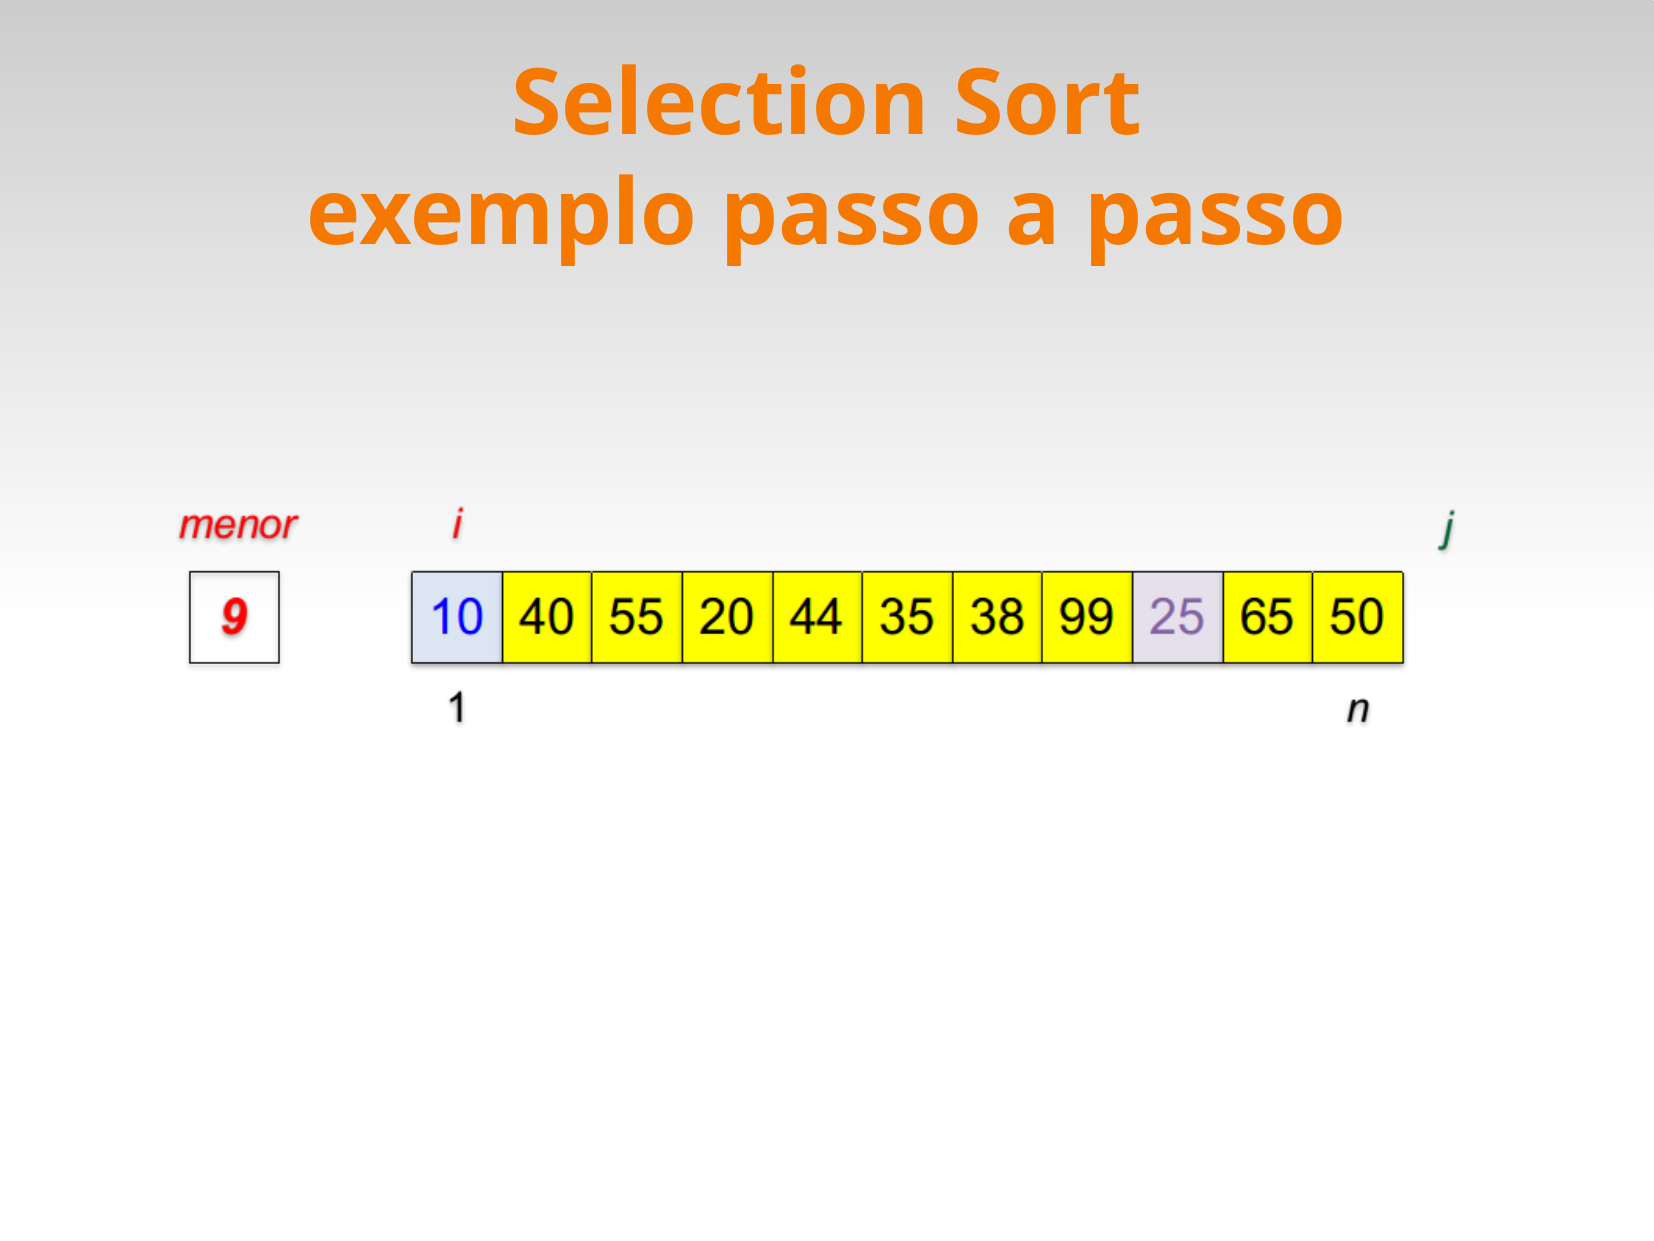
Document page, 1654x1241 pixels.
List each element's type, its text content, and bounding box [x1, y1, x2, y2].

picture [155, 477, 1499, 763]
text_box Selection Sort exemplo passo a passo [82, 34, 1571, 272]
